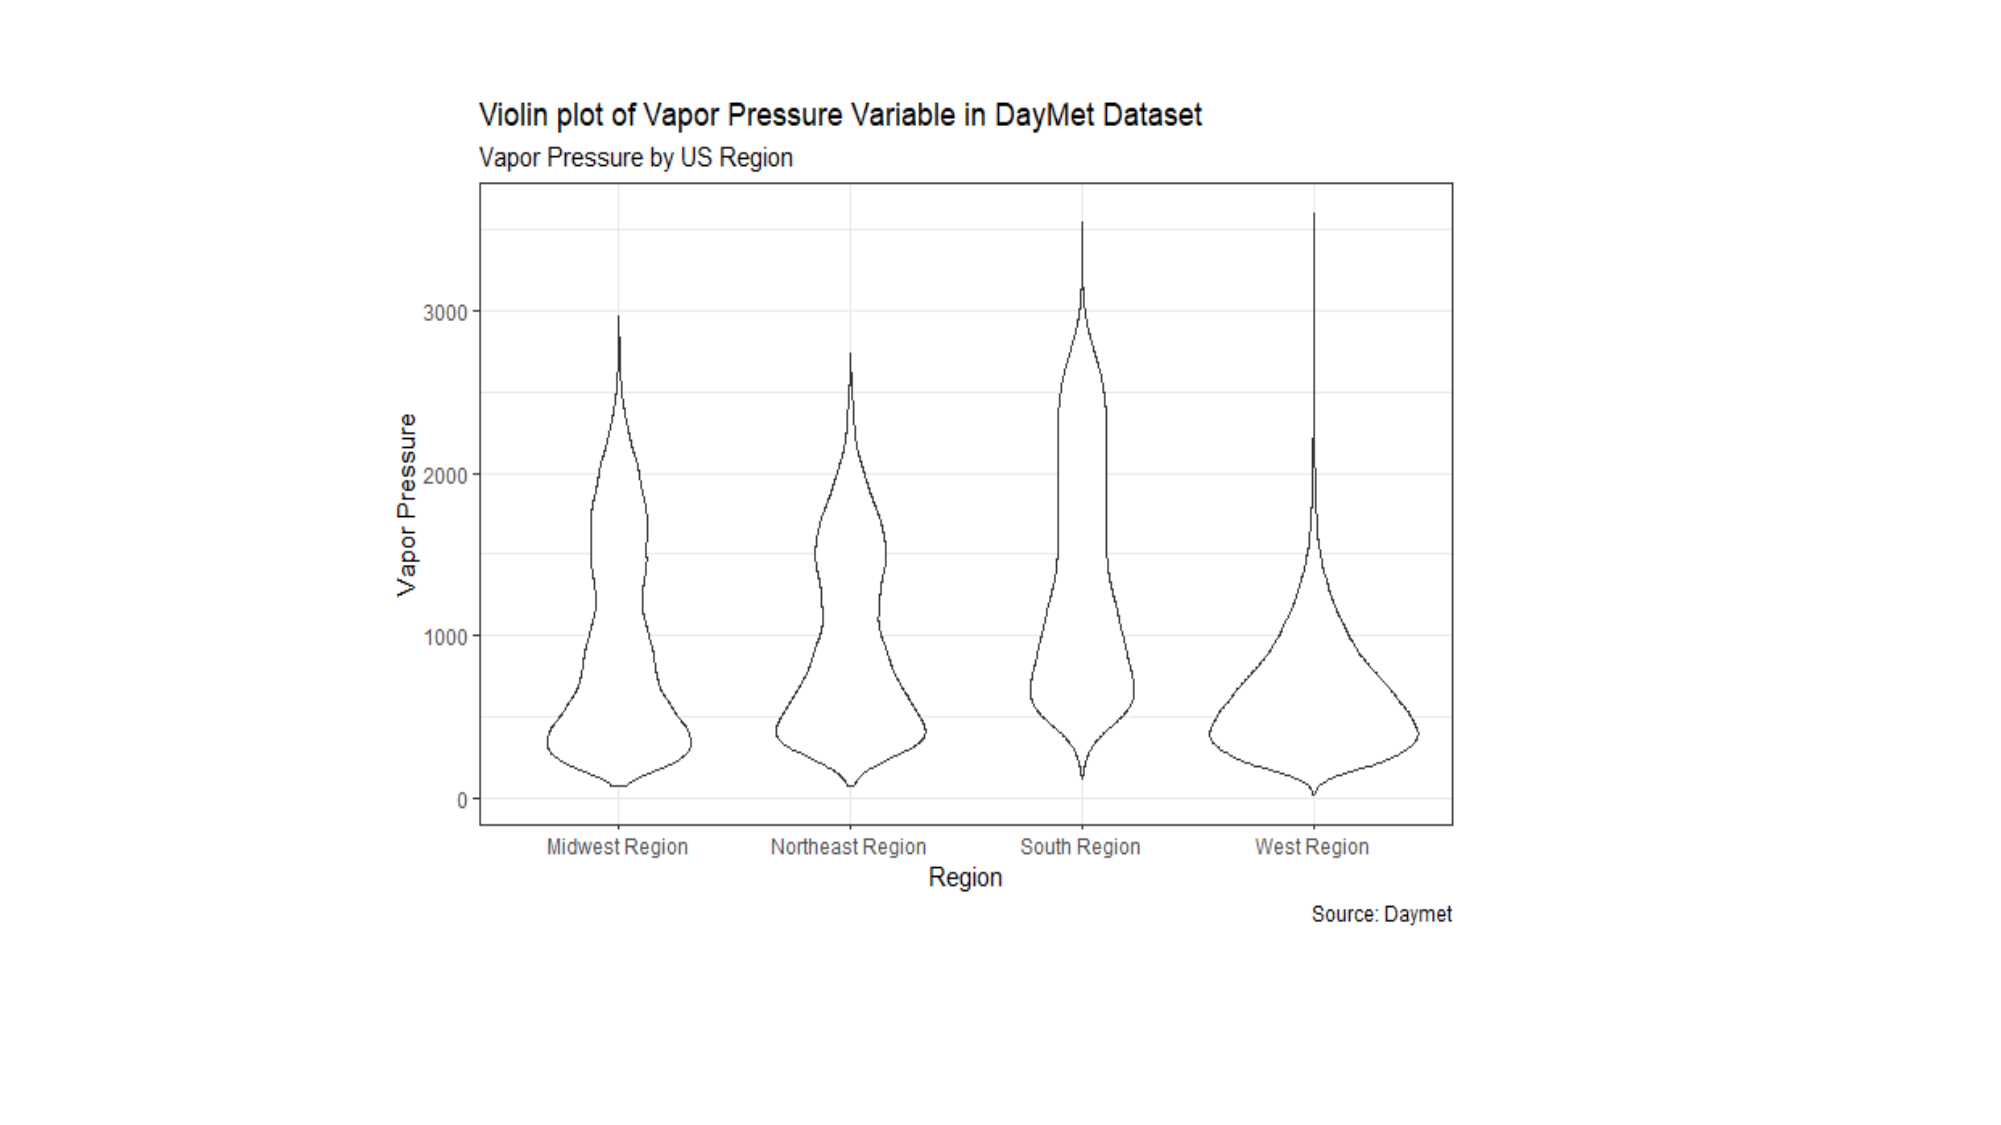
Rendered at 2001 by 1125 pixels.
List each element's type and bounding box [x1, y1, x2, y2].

picture [383, 87, 1465, 938]
